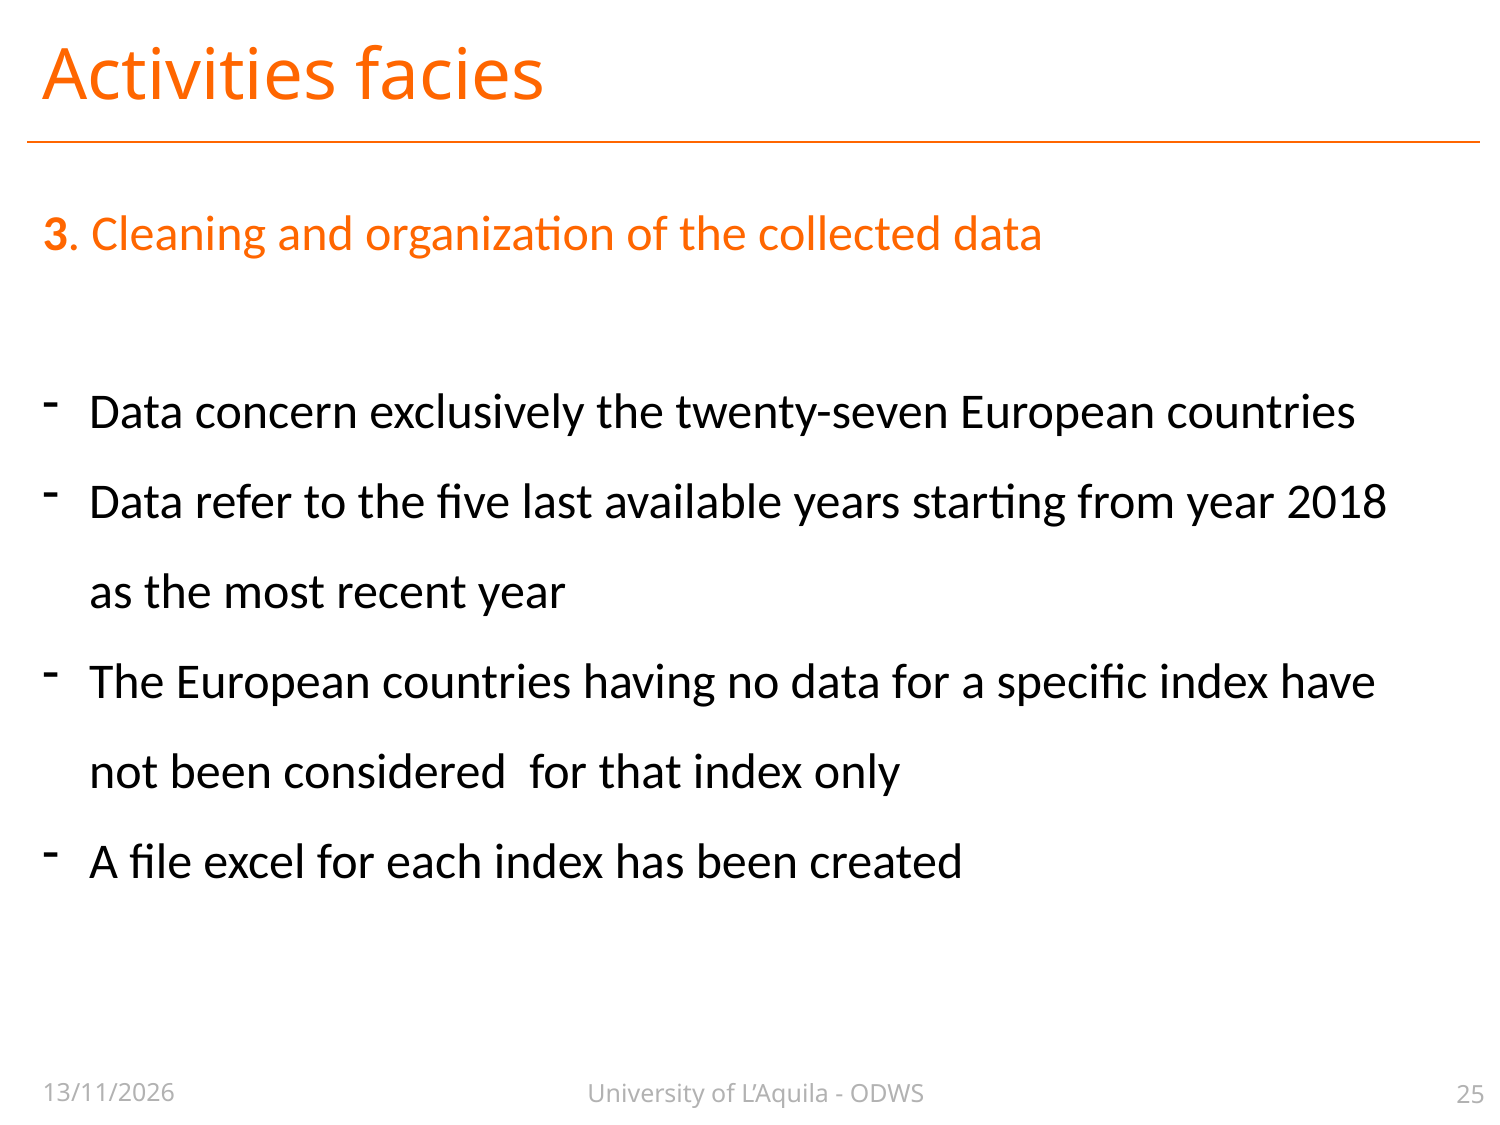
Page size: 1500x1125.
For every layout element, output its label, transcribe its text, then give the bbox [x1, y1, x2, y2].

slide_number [27, 1064, 365, 1124]
footer University of L’Aquila - ODWS [419, 1062, 1094, 1123]
text_box Data concern exclusively the twenty-seven European countries Data refer to the five last available years starting from year 2018 as the most recent year The European countries having no data for a specific index have not been considered for that index only A file excel for each index has been created [27, 340, 1439, 896]
title Activities facies [27, 14, 1480, 138]
list 3. Cleaning and organization of the collected data [27, 192, 1460, 306]
slide_number 25 [1162, 1065, 1500, 1125]
